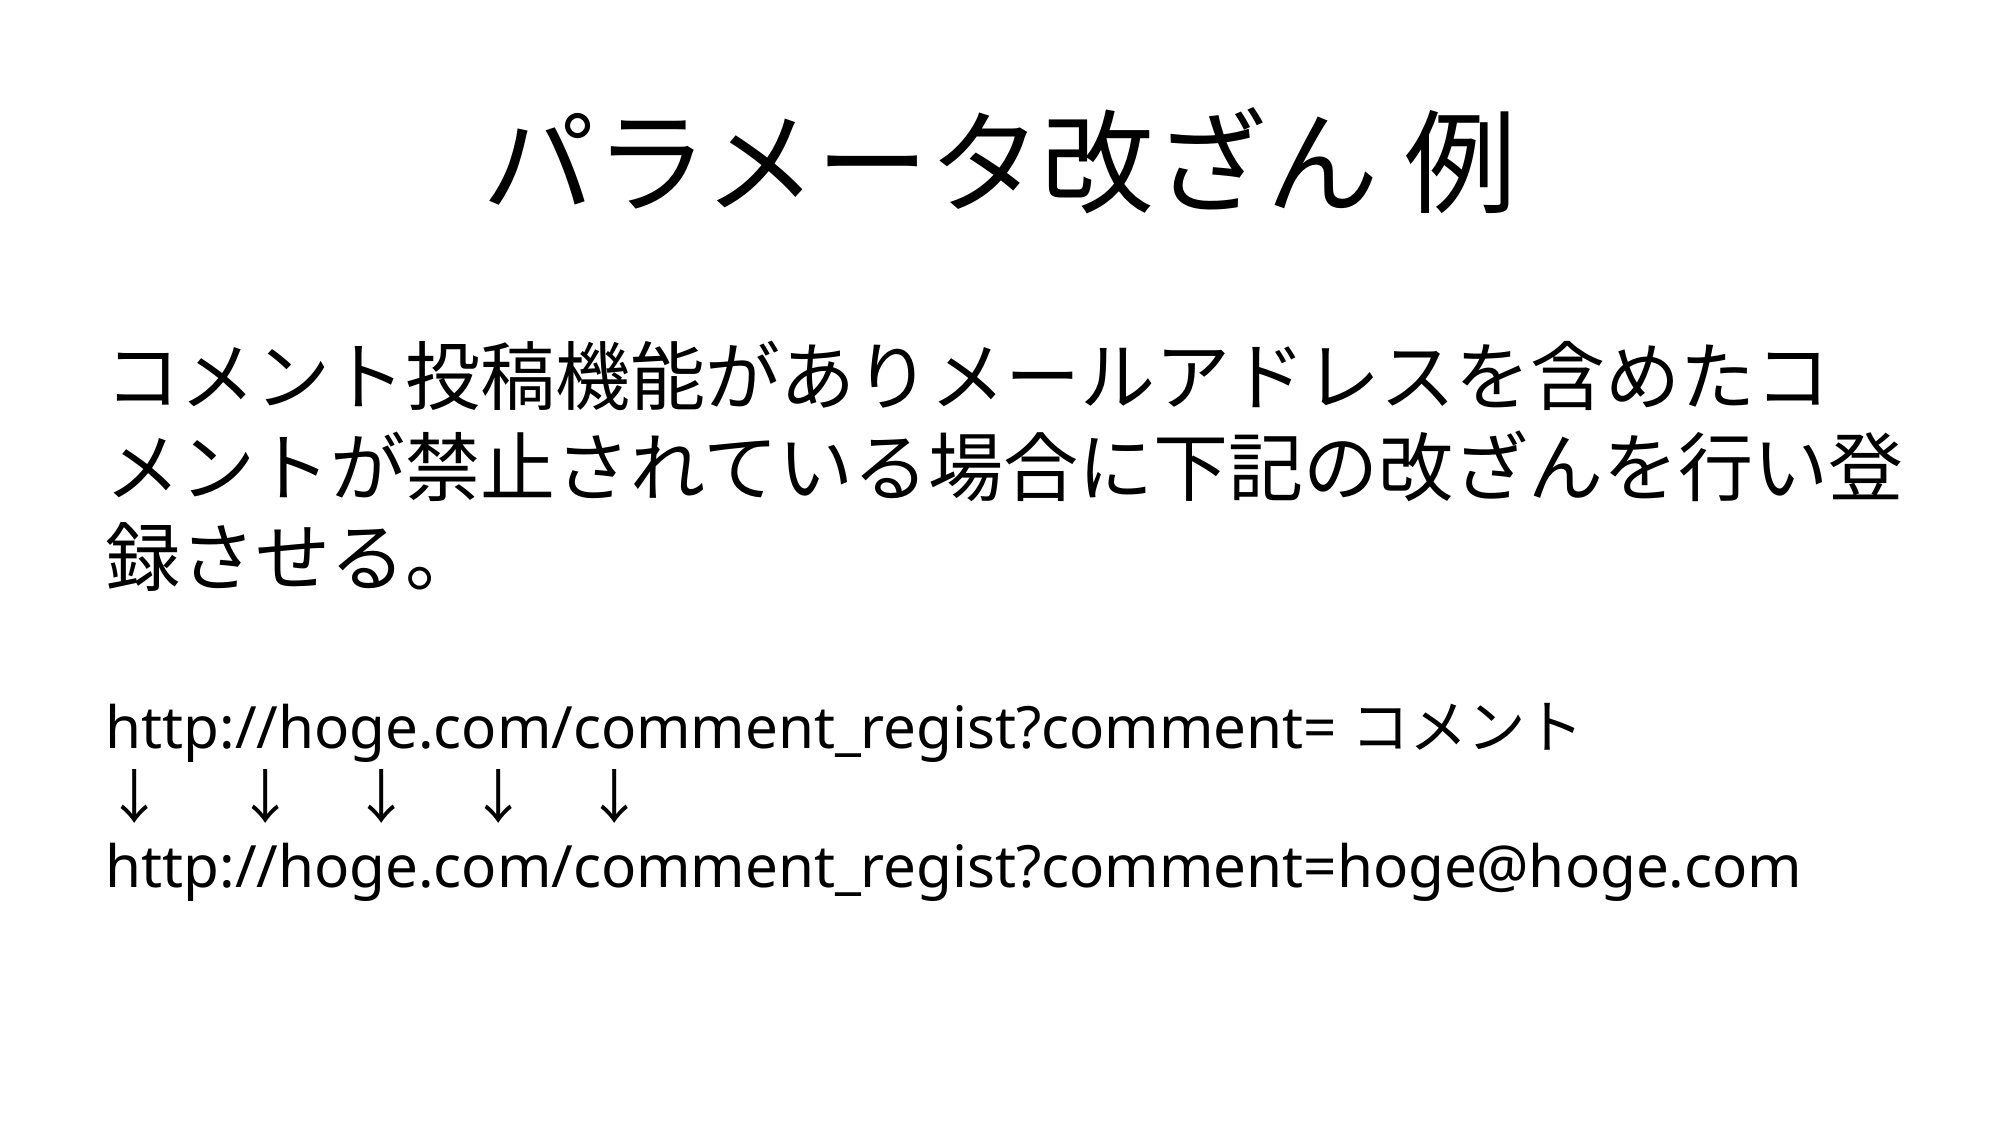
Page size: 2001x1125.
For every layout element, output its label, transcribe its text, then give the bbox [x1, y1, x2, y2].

list コメント投稿機能がありメールアドレスを含めたコメントが禁止されている場合に下記の改ざんを行い登録させる。 http://hoge.com/comment_regist?comment=コメント ↓ ↓ ↓ ↓ ↓ http://hoge.com/comment_regist?comment=hoge@hoge.com [90, 246, 1920, 1053]
title パラメータ改ざん 例 [137, 59, 1863, 246]
